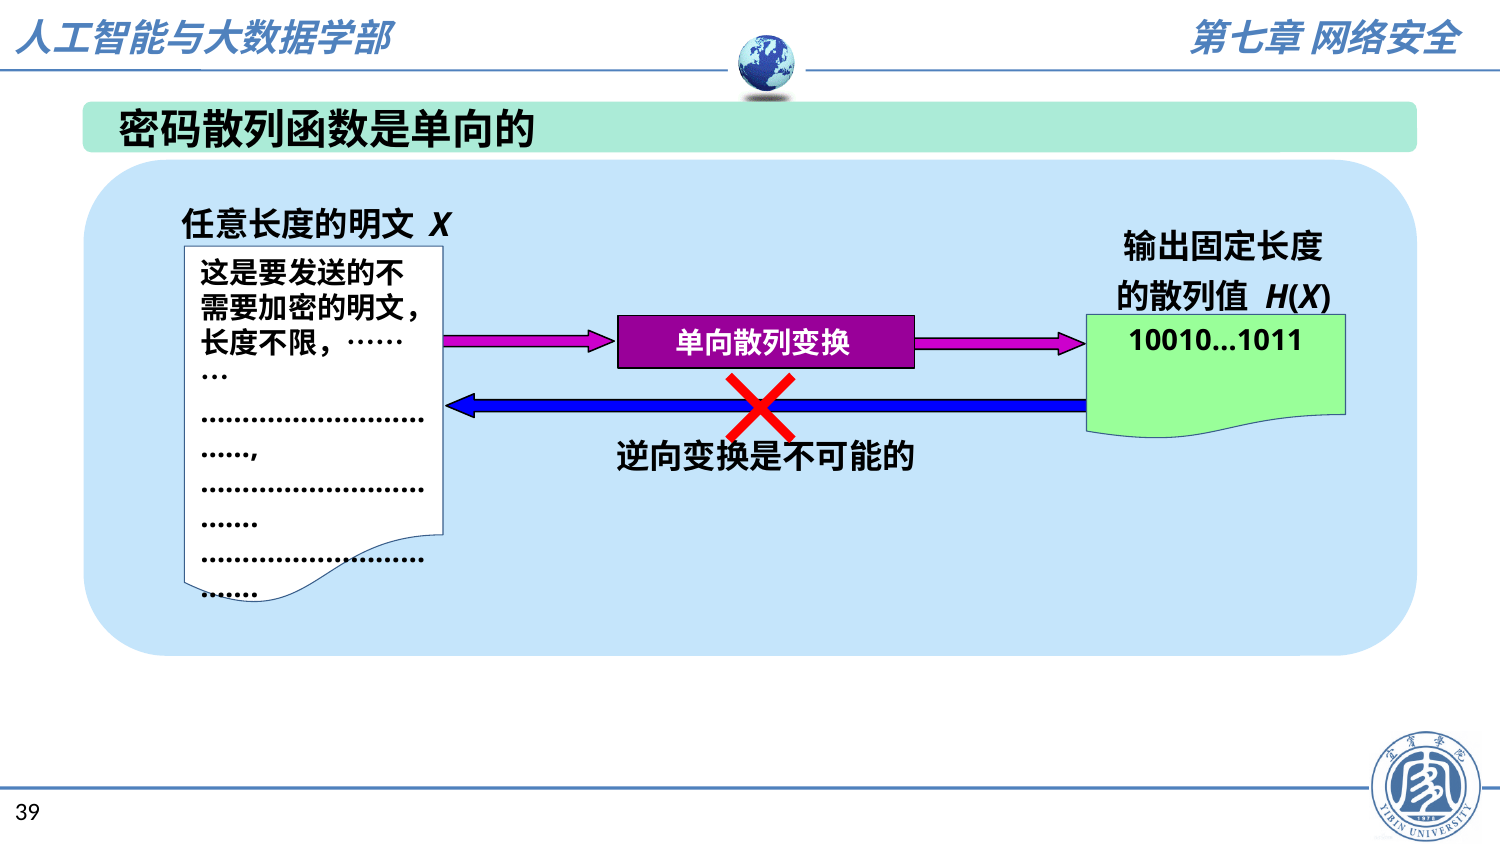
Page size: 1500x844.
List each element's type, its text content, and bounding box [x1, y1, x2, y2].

text_box [81, 157, 1420, 658]
text_box [552, 101, 1418, 153]
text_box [577, 320, 955, 485]
text_box 密码散列函数是单向的 [103, 95, 552, 161]
text_box [959, 397, 1049, 414]
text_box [473, 315, 1049, 369]
text_box [473, 391, 572, 420]
picture [736, 33, 796, 101]
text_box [1054, 207, 1393, 440]
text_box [148, 195, 469, 607]
text_box [82, 101, 103, 153]
slide_number 39 [0, 787, 350, 833]
